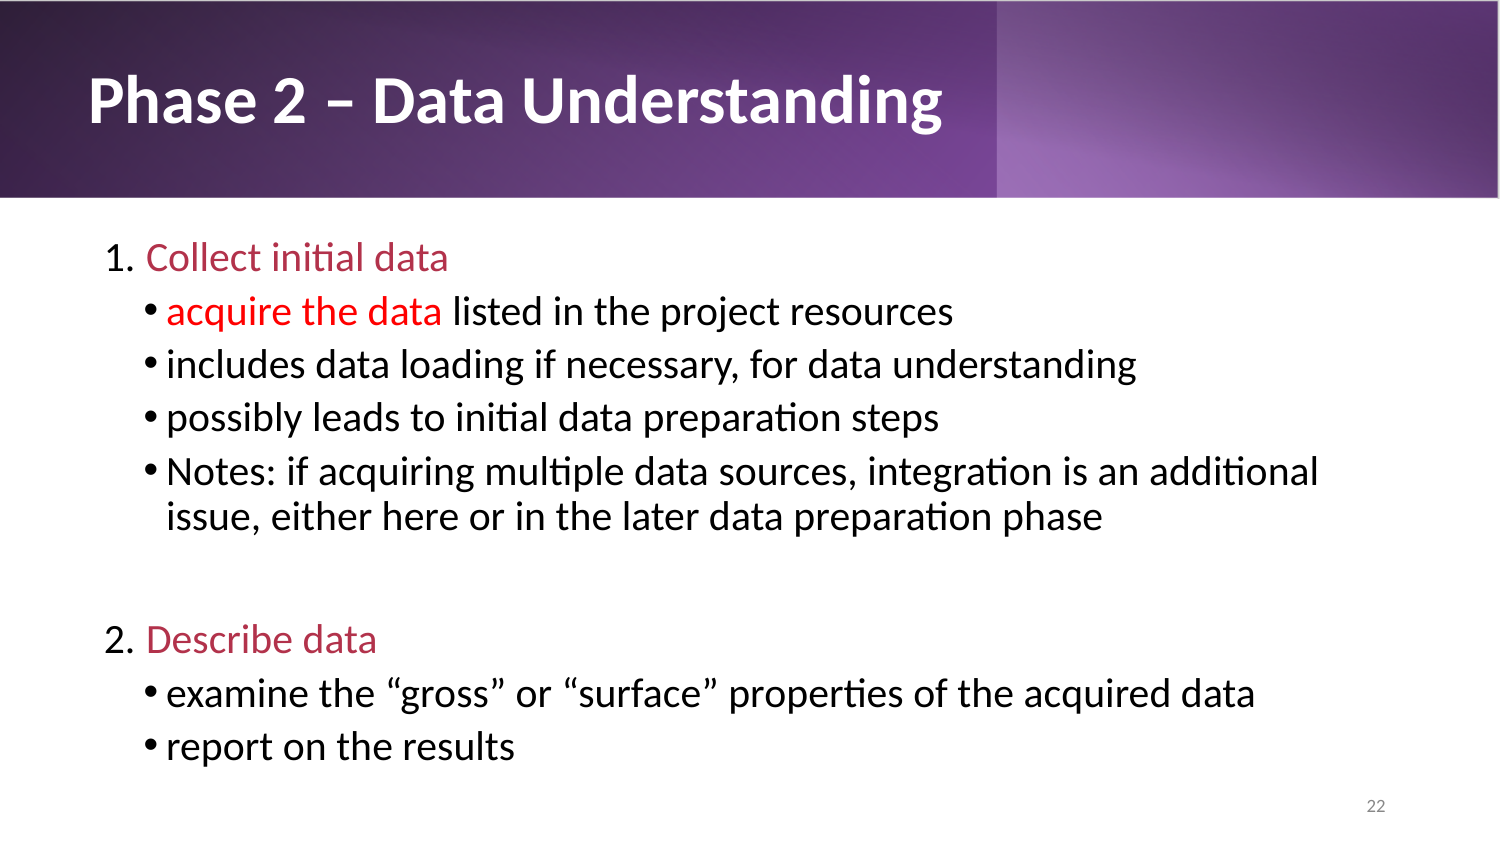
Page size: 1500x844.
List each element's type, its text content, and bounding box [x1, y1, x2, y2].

picture [0, 0, 1500, 199]
slide_number 22 [1059, 782, 1397, 827]
list Collect initial data acquire the data listed in the project resources includes data loading if necessary, for data understanding possibly leads to initial data preparation steps Notes: if acquiring multiple data sources, integration is an additional issue, either here or in the later data preparation phase Describe data examine the “gross” or “surface” properties of the acquired data report on the results [92, 230, 1335, 807]
